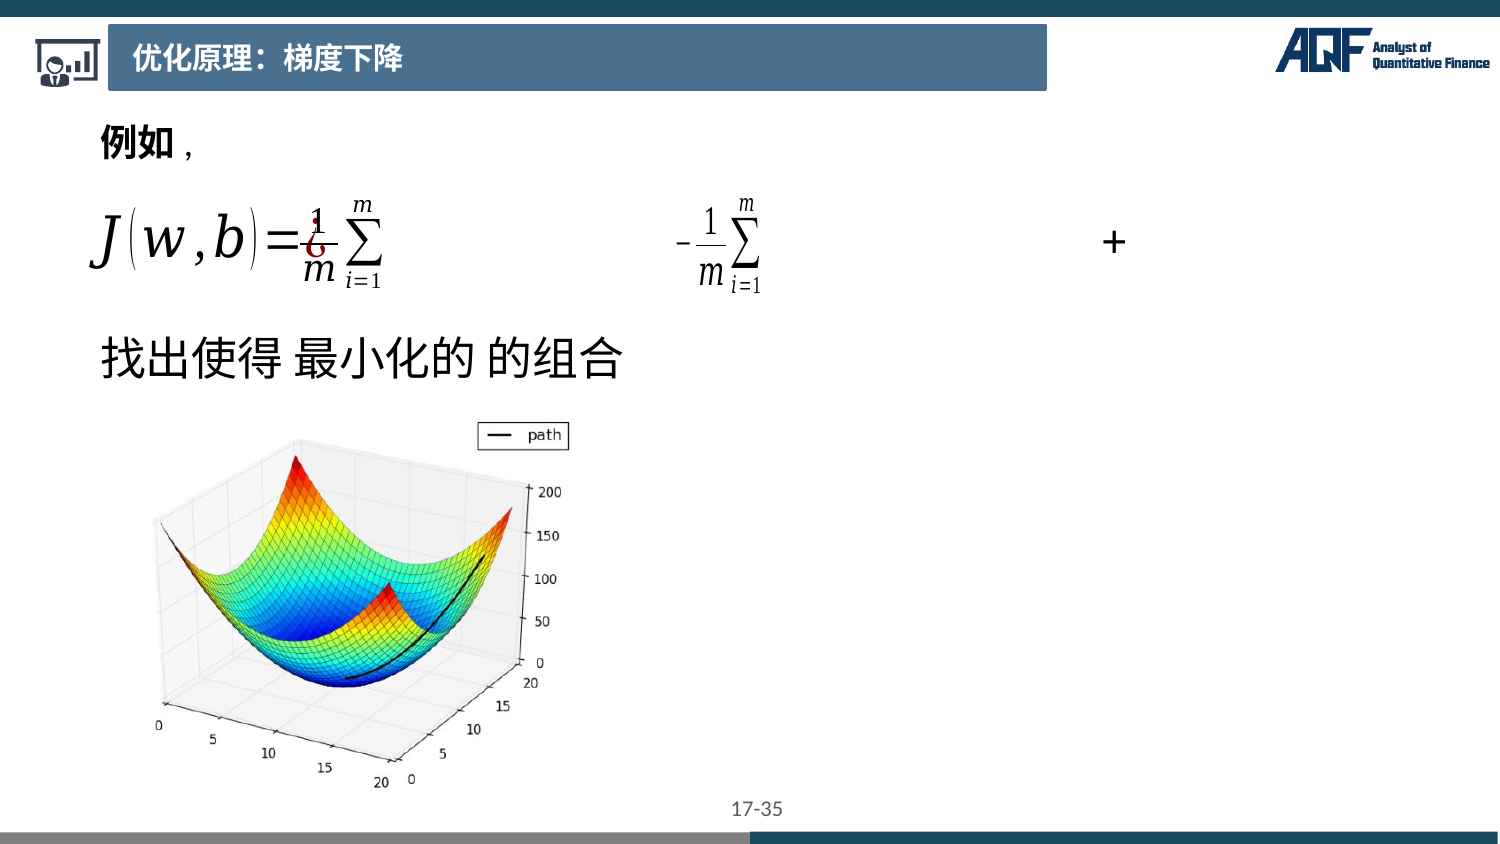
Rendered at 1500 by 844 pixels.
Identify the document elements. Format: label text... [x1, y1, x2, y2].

picture [1252, 2, 1500, 102]
picture [21, 368, 637, 830]
list 优化原理：梯度下降 [117, 32, 1039, 84]
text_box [85, 188, 1493, 299]
